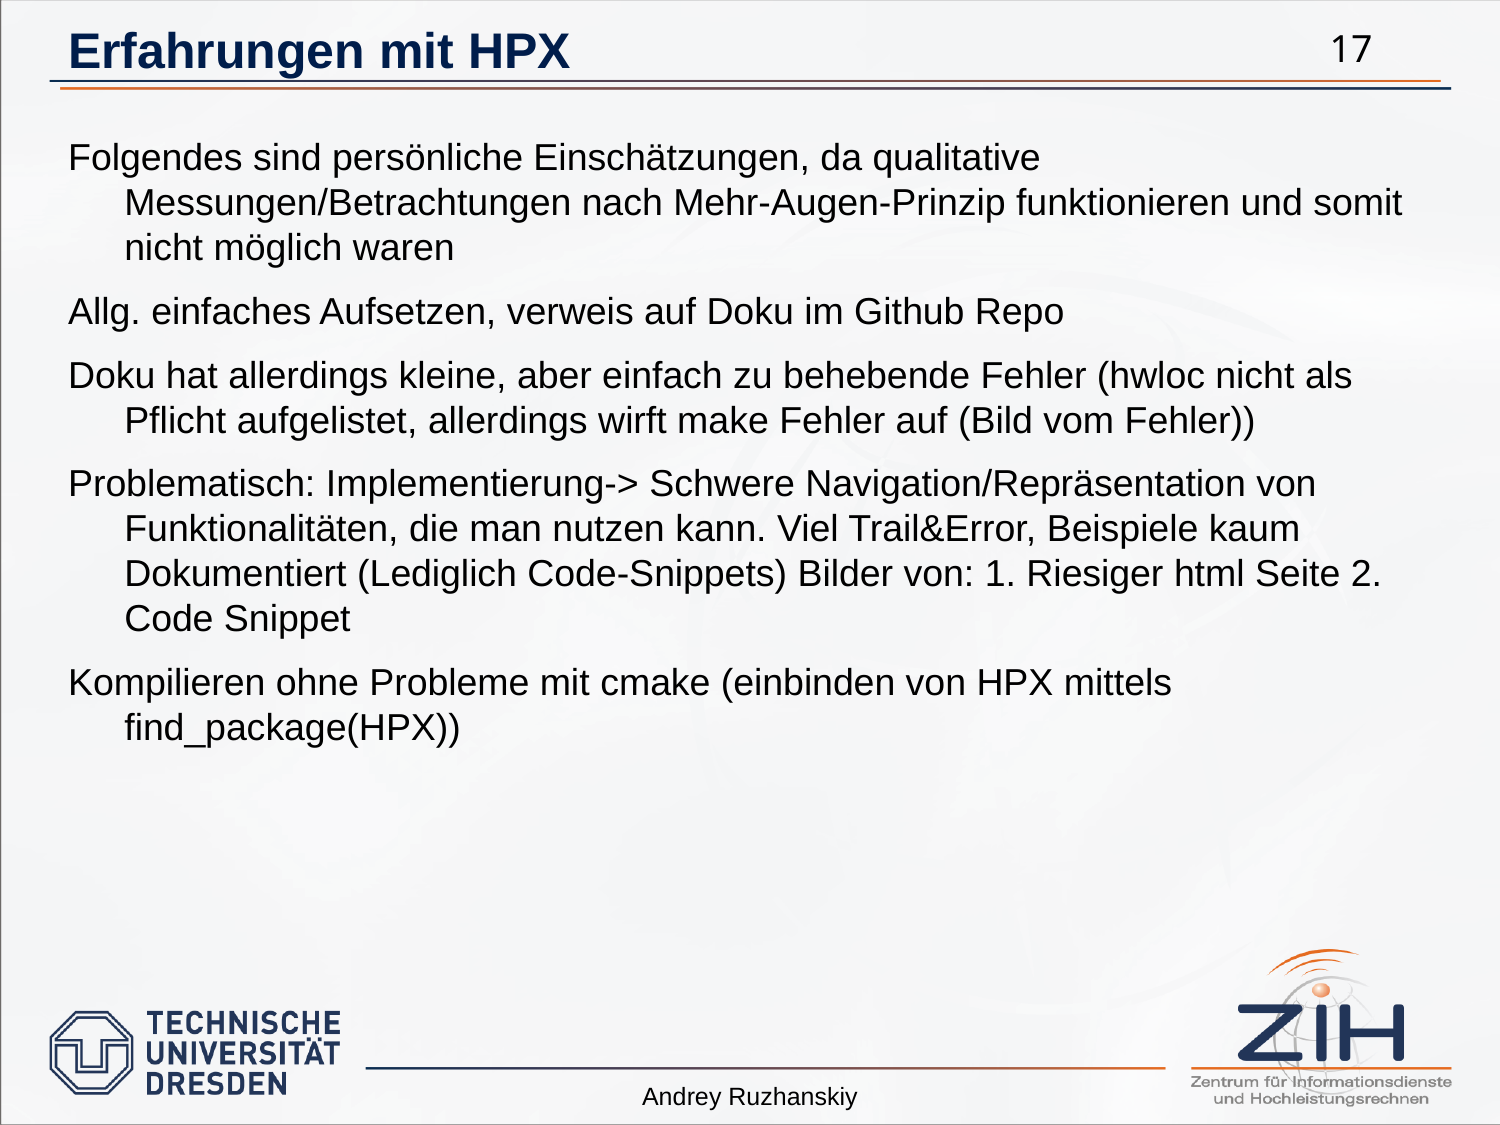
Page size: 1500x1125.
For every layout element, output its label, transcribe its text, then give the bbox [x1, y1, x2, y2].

picture [0, 0, 1500, 1125]
list Folgendes sind persönliche Einschätzungen, da qualitative Messungen/Betrachtungen nach Mehr-Augen-Prinzip funktionieren und somit nicht möglich waren Allg. einfaches Aufsetzen, verweis auf Doku im Github Repo Doku hat allerdings kleine, aber einfach zu behebende Fehler (hwloc nicht als Pflicht aufgelistet, allerdings wirft make Fehler auf (Bild vom Fehler)) Problematisch: Implementierung-> Schwere Navigation/Repräsentation von Funktionalitäten, die man nutzen kann. Viel Trail&Error, Beispiele kaum Dokumentiert (Lediglich Code-Snippets) Bilder von: 1. Riesiger html Seite 2. Code Snippet Kompilieren ohne Probleme mit cmake (einbinden von HPX mittels find_package(HPX)) [53, 125, 1424, 988]
footer Andrey Ruzhanskiy [496, 1072, 1004, 1119]
title Erfahrungen mit HPX [53, 12, 1425, 79]
text_box 17 [1314, 17, 1425, 84]
